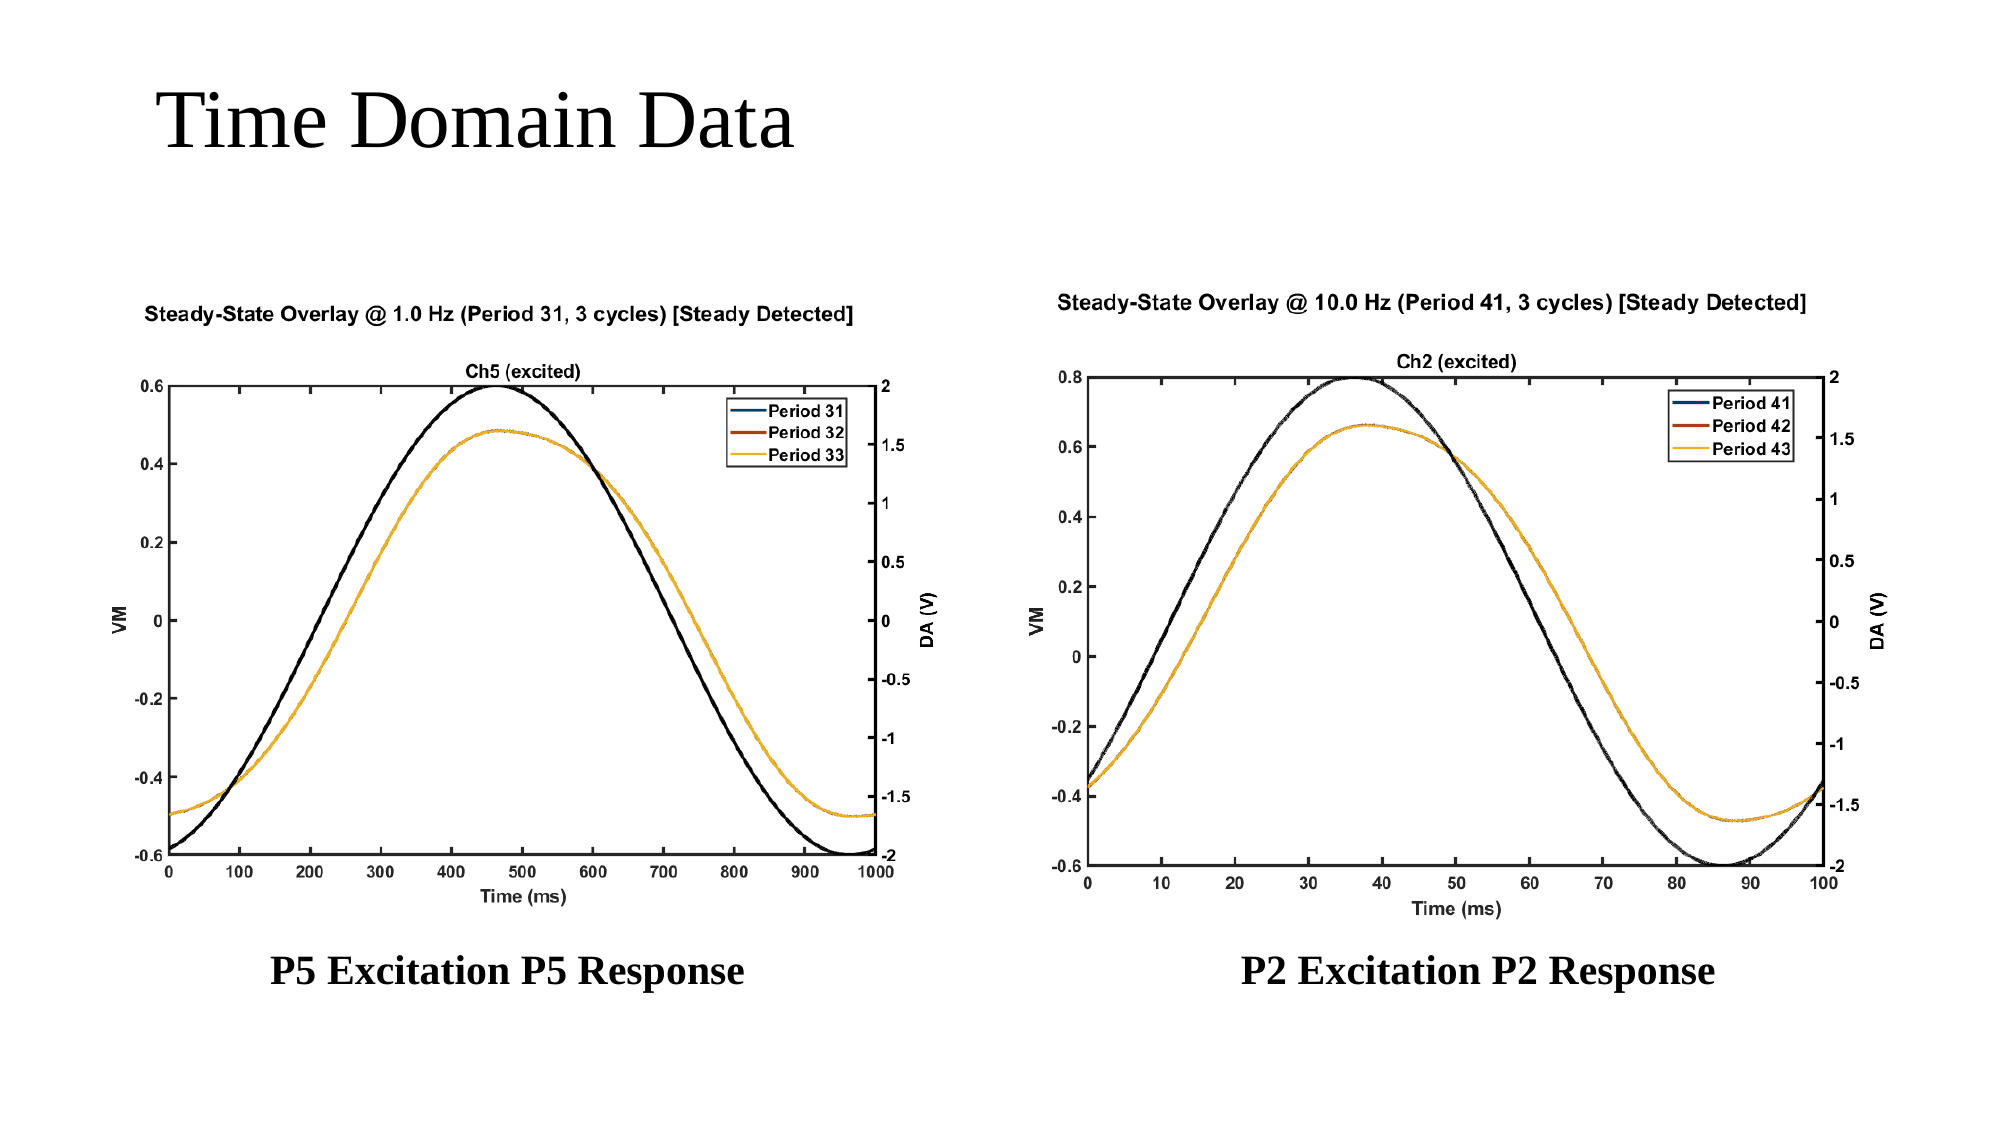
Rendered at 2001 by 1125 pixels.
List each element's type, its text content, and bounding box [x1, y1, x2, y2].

picture [966, 272, 1898, 925]
text_box P2 Excitation P2 Response [1225, 935, 1745, 1001]
text_box Time Domain Data [140, 56, 1364, 172]
picture [51, 284, 947, 912]
text_box P5 Excitation P5 Response [255, 935, 774, 1001]
